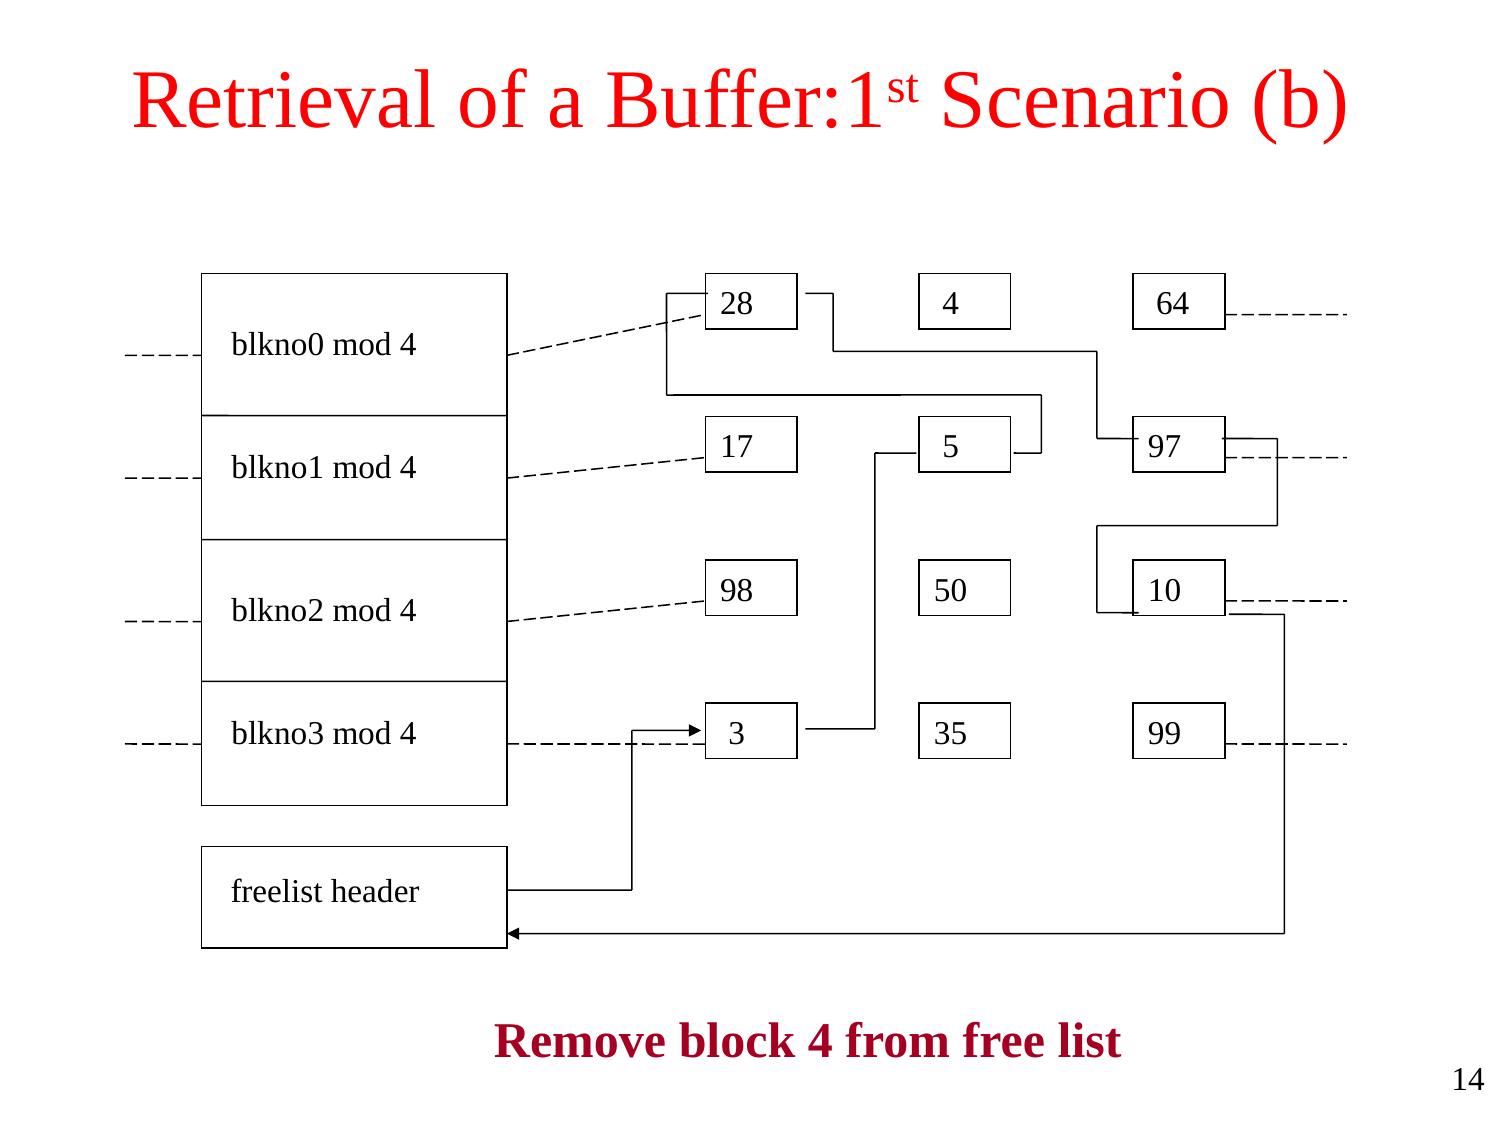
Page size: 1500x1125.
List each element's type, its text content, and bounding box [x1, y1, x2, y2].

title Retrieval of a Buffer:1st Scenario (b) [102, 0, 1379, 188]
slide_number 14 [1428, 1049, 1500, 1125]
text_box Remove block 4 from free list [479, 1000, 1137, 1076]
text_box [124, 273, 1348, 949]
